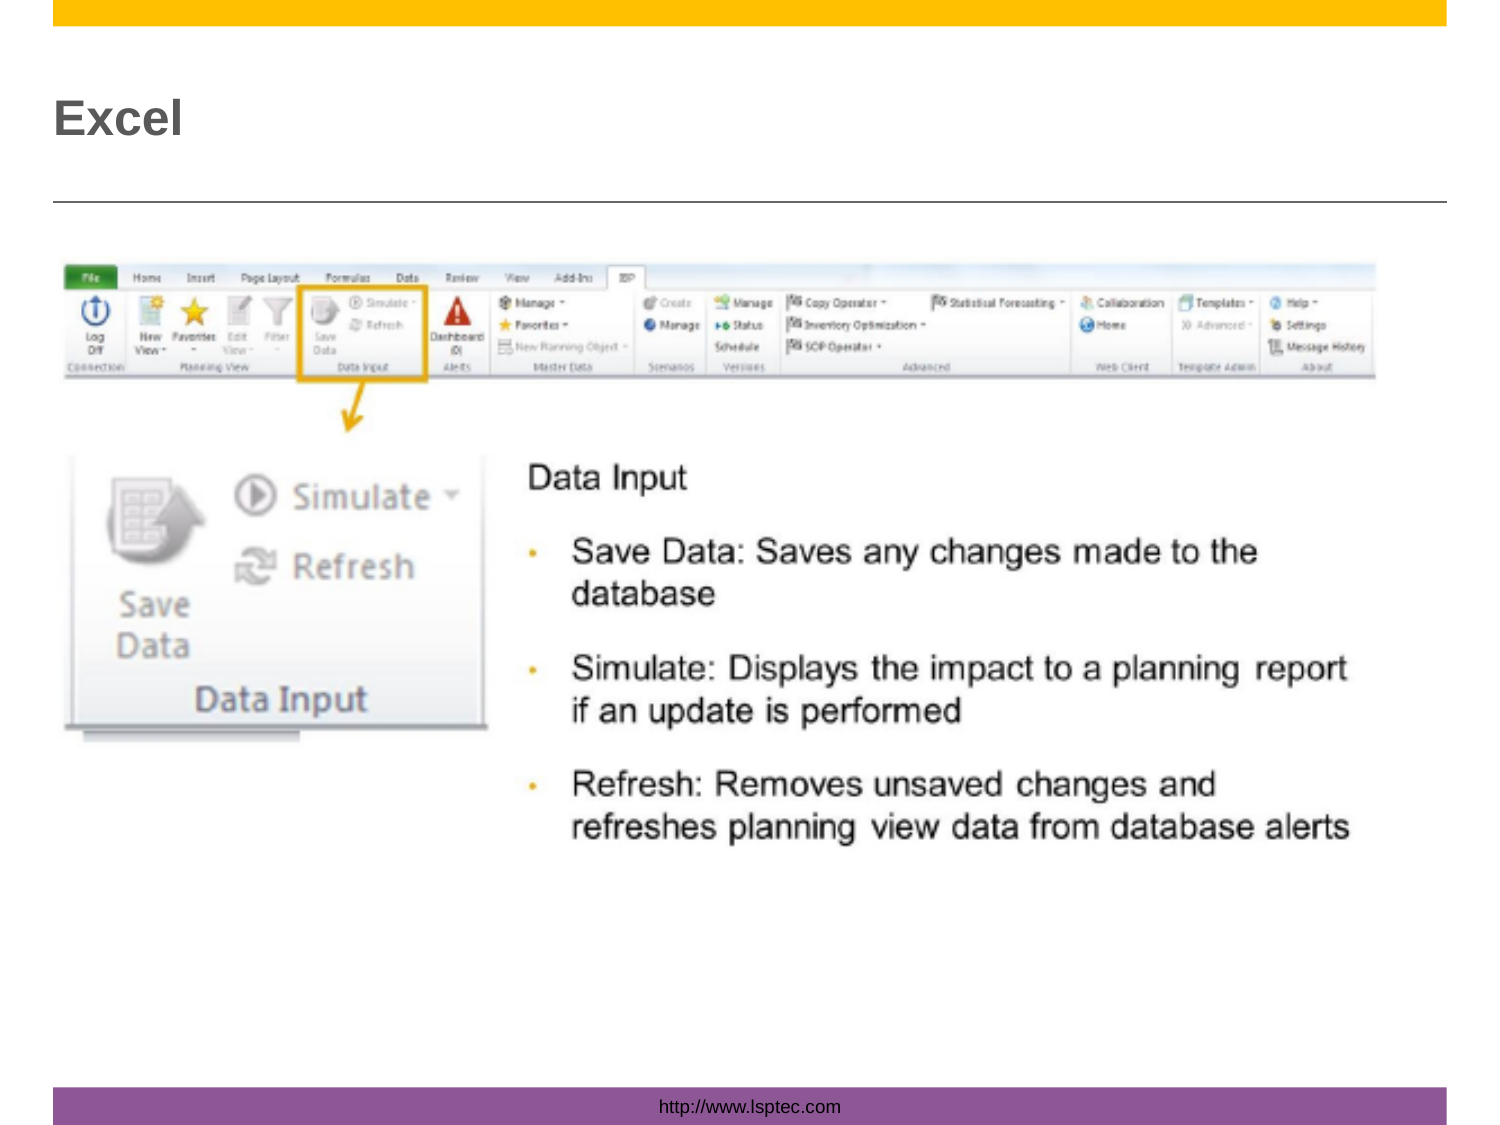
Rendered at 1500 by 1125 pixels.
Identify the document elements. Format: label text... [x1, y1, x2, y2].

title Excel [53, 53, 1447, 178]
picture [52, 256, 1410, 860]
